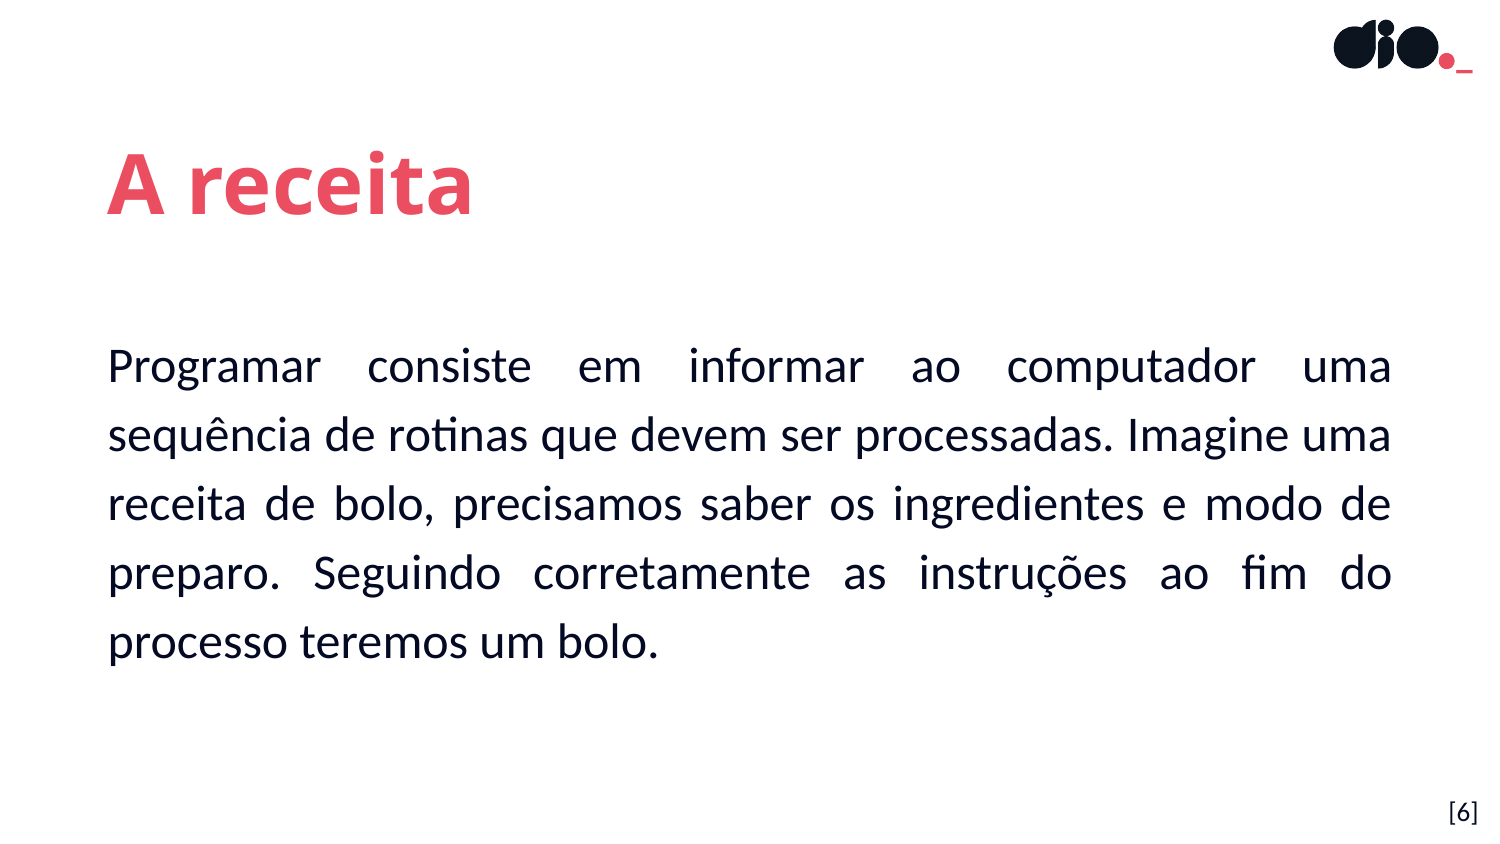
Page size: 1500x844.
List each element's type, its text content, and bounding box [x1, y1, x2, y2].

slide_number [6] [1403, 779, 1494, 844]
picture [1333, 19, 1473, 74]
text_box A receita [92, 104, 1408, 243]
text_box Programar consiste em informar ao computador uma sequência de rotinas que devem ser processadas. Imagine uma receita de bolo, precisamos saber os ingredientes e modo de preparo. Seguindo corretamente as instruções ao fim do processo teremos um bolo. [92, 243, 1408, 749]
